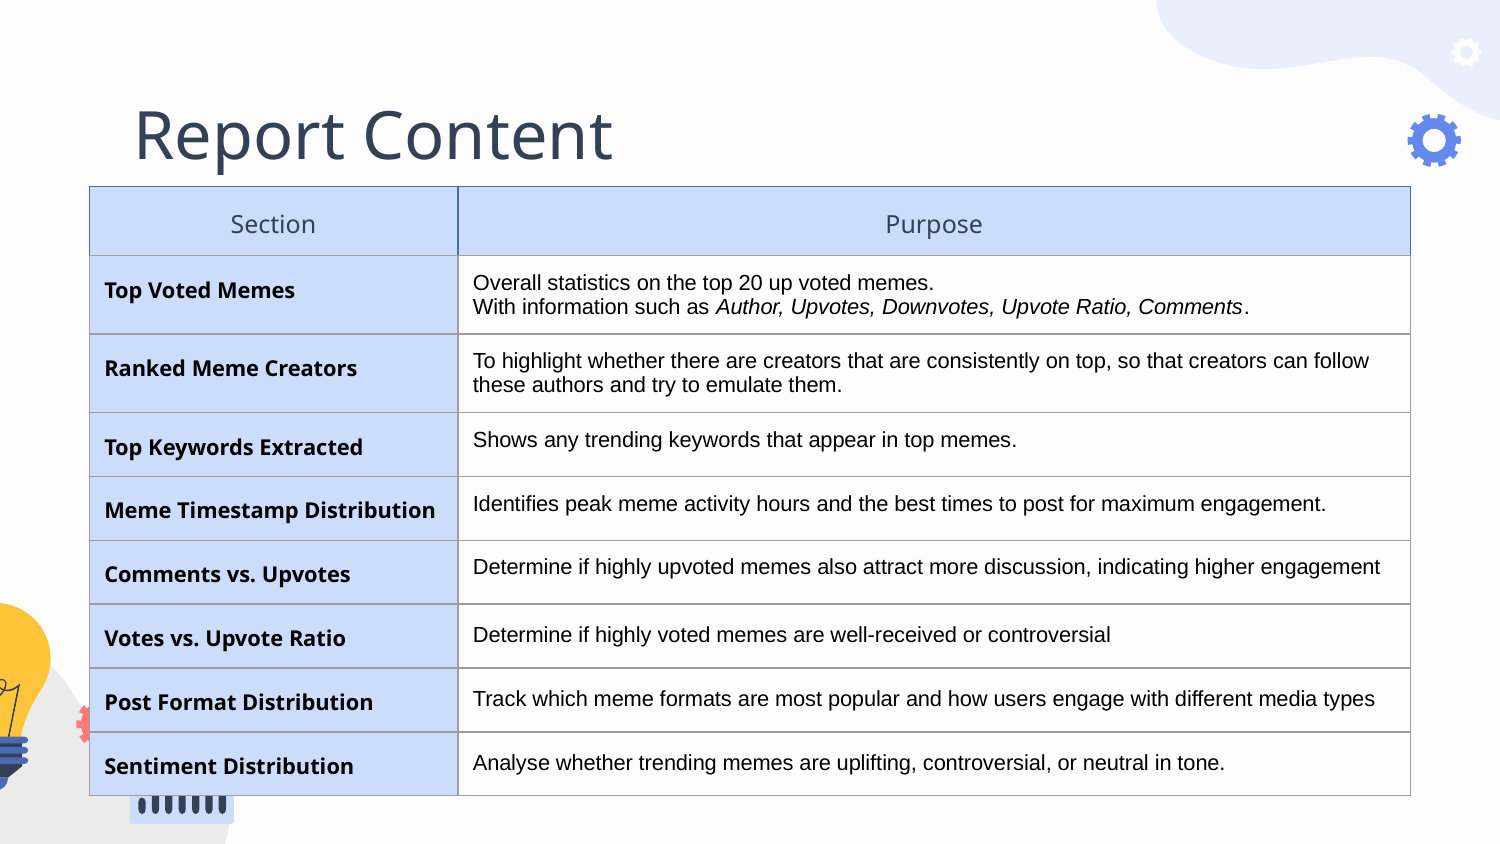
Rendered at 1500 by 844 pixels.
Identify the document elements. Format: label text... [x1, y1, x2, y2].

table_header Section [90, 187, 457, 255]
table_cell Ranked Meme Creators [90, 335, 457, 412]
table_cell Post Format Distribution [90, 669, 457, 731]
table_header Purpose [459, 187, 1410, 255]
table_cell Analyse whether trending memes are uplifting, controversial, or neutral in tone. [459, 733, 1410, 795]
table_cell Determine if highly upvoted memes also attract more discussion, indicating higher engagement [459, 541, 1410, 603]
table_cell Top Keywords Extracted [90, 413, 457, 476]
table_cell Identifies peak meme activity hours and the best times to post for maximum engagement. [459, 477, 1410, 540]
title Report Content [118, 85, 1382, 180]
table_cell Determine if highly voted memes are well-received or controversial [459, 605, 1410, 667]
table_cell Top Voted Memes [90, 256, 457, 333]
table_cell Sentiment Distribution [90, 733, 457, 795]
table_cell Meme Timestamp Distribution [90, 477, 457, 540]
table_cell Track which meme formats are most popular and how users engage with different media types [459, 669, 1410, 731]
table_cell Shows any trending keywords that appear in top memes. [459, 413, 1410, 476]
table_cell Votes vs. Upvote Ratio [90, 605, 457, 667]
table_cell Comments vs. Upvotes [90, 541, 457, 603]
table_cell Overall statistics on the top 20 up voted memes. With information such as Author, Upvotes, Downvotes, Upvote Ratio, Comments. [459, 256, 1410, 333]
table_cell To highlight whether there are creators that are consistently on top, so that creators can follow these authors and try to emulate them. [459, 335, 1410, 412]
